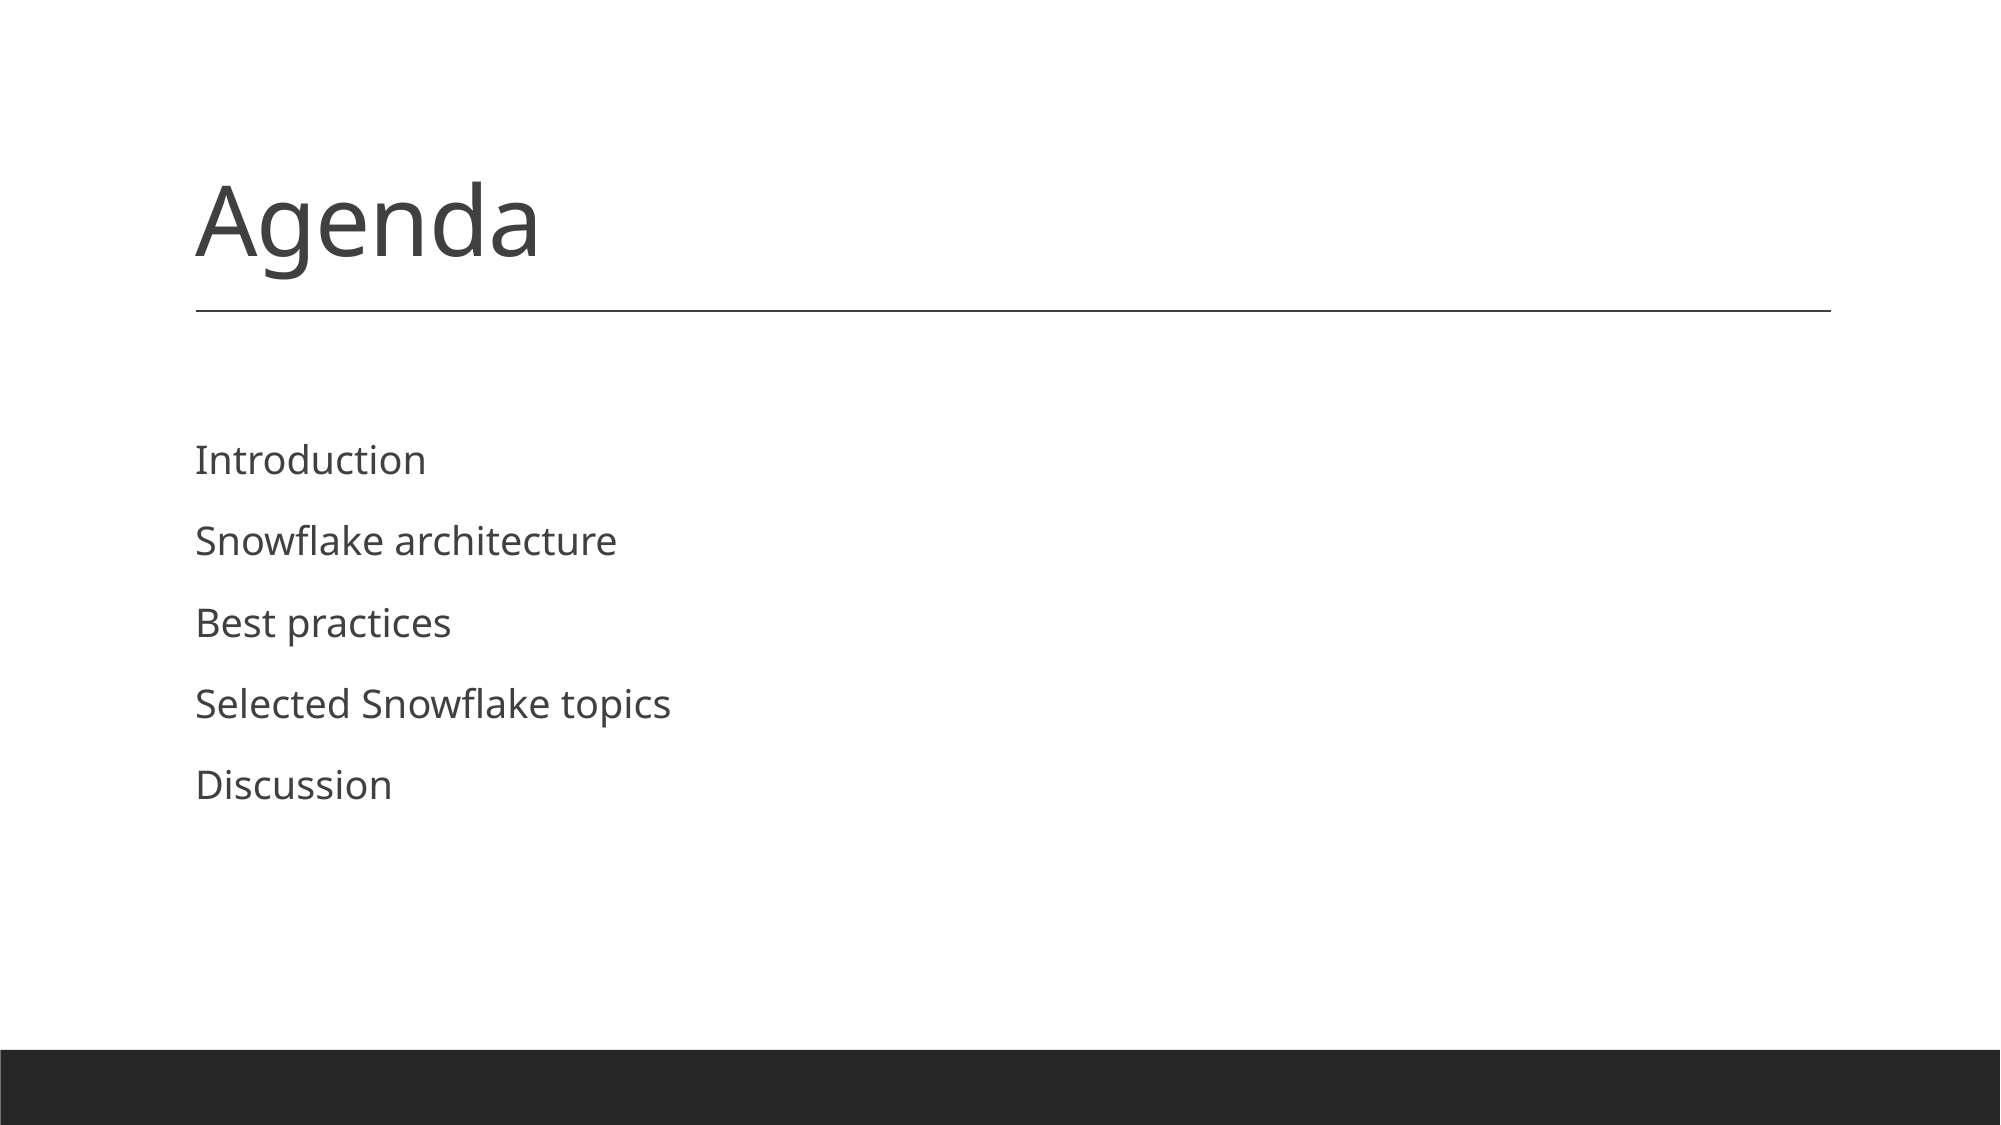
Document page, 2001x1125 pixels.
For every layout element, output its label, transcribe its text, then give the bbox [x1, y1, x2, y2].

list Introduction Snowflake architecture Best practices Selected Snowflake topics Discussion [180, 345, 1960, 1024]
title Agenda [180, 47, 1830, 285]
